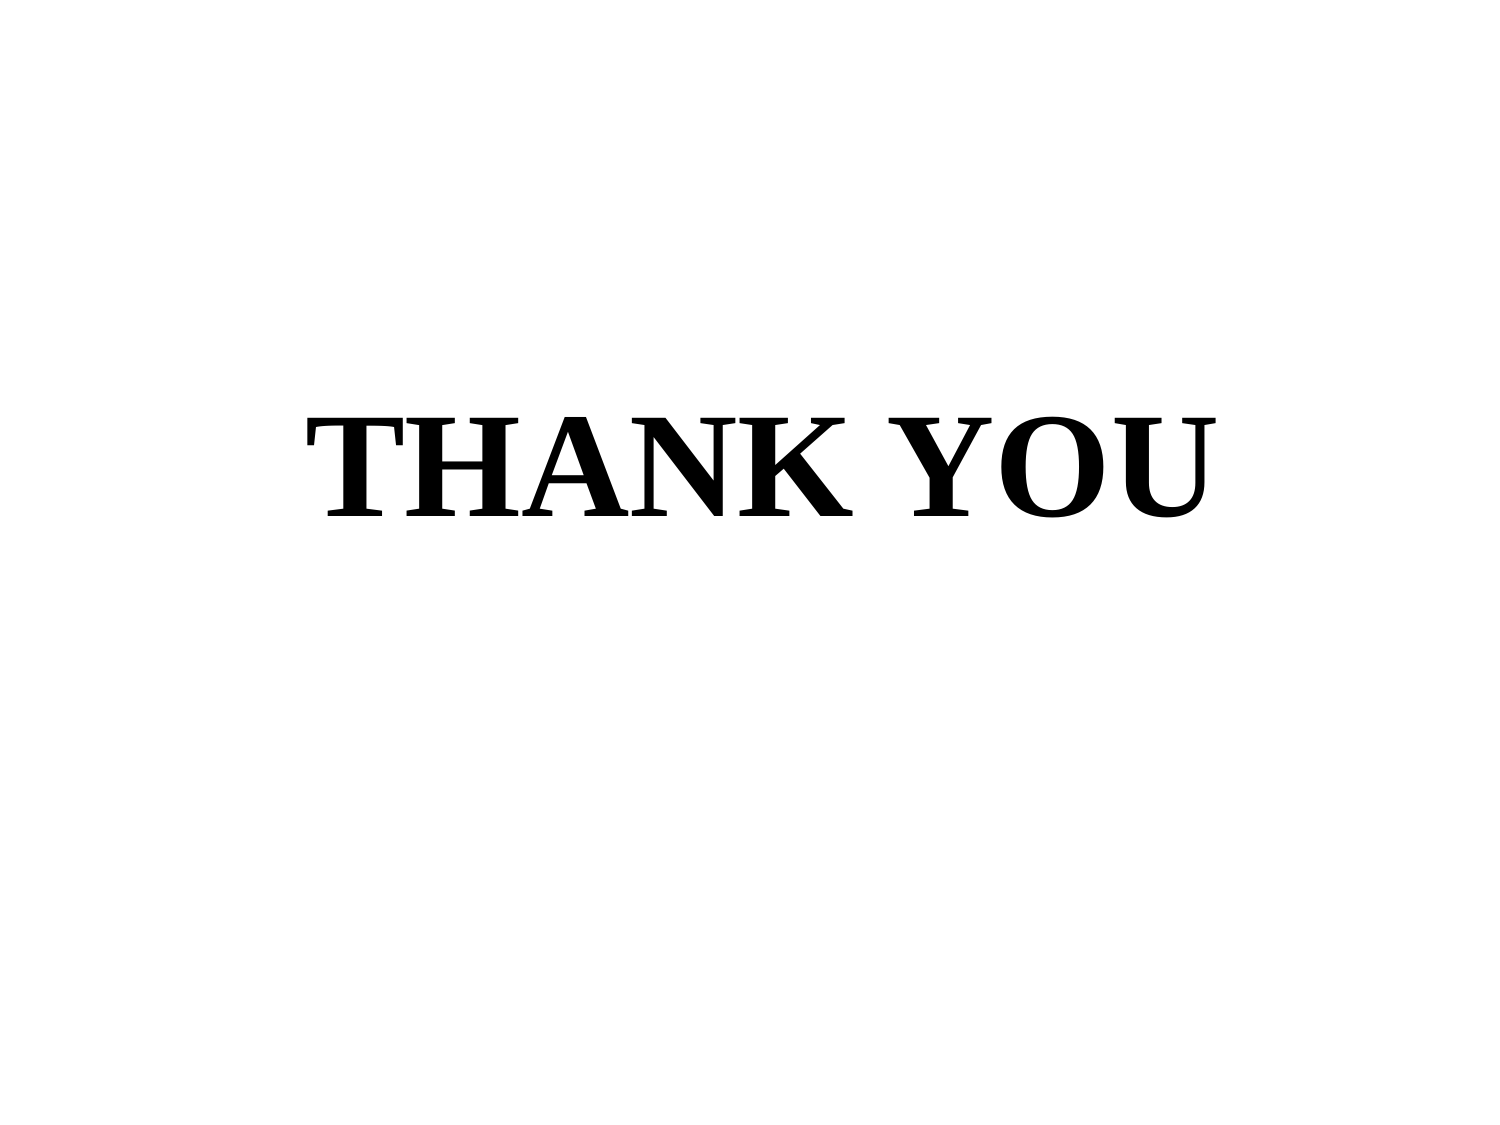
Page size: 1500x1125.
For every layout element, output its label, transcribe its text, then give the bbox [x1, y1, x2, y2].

title THANK YOU [87, 362, 1438, 550]
